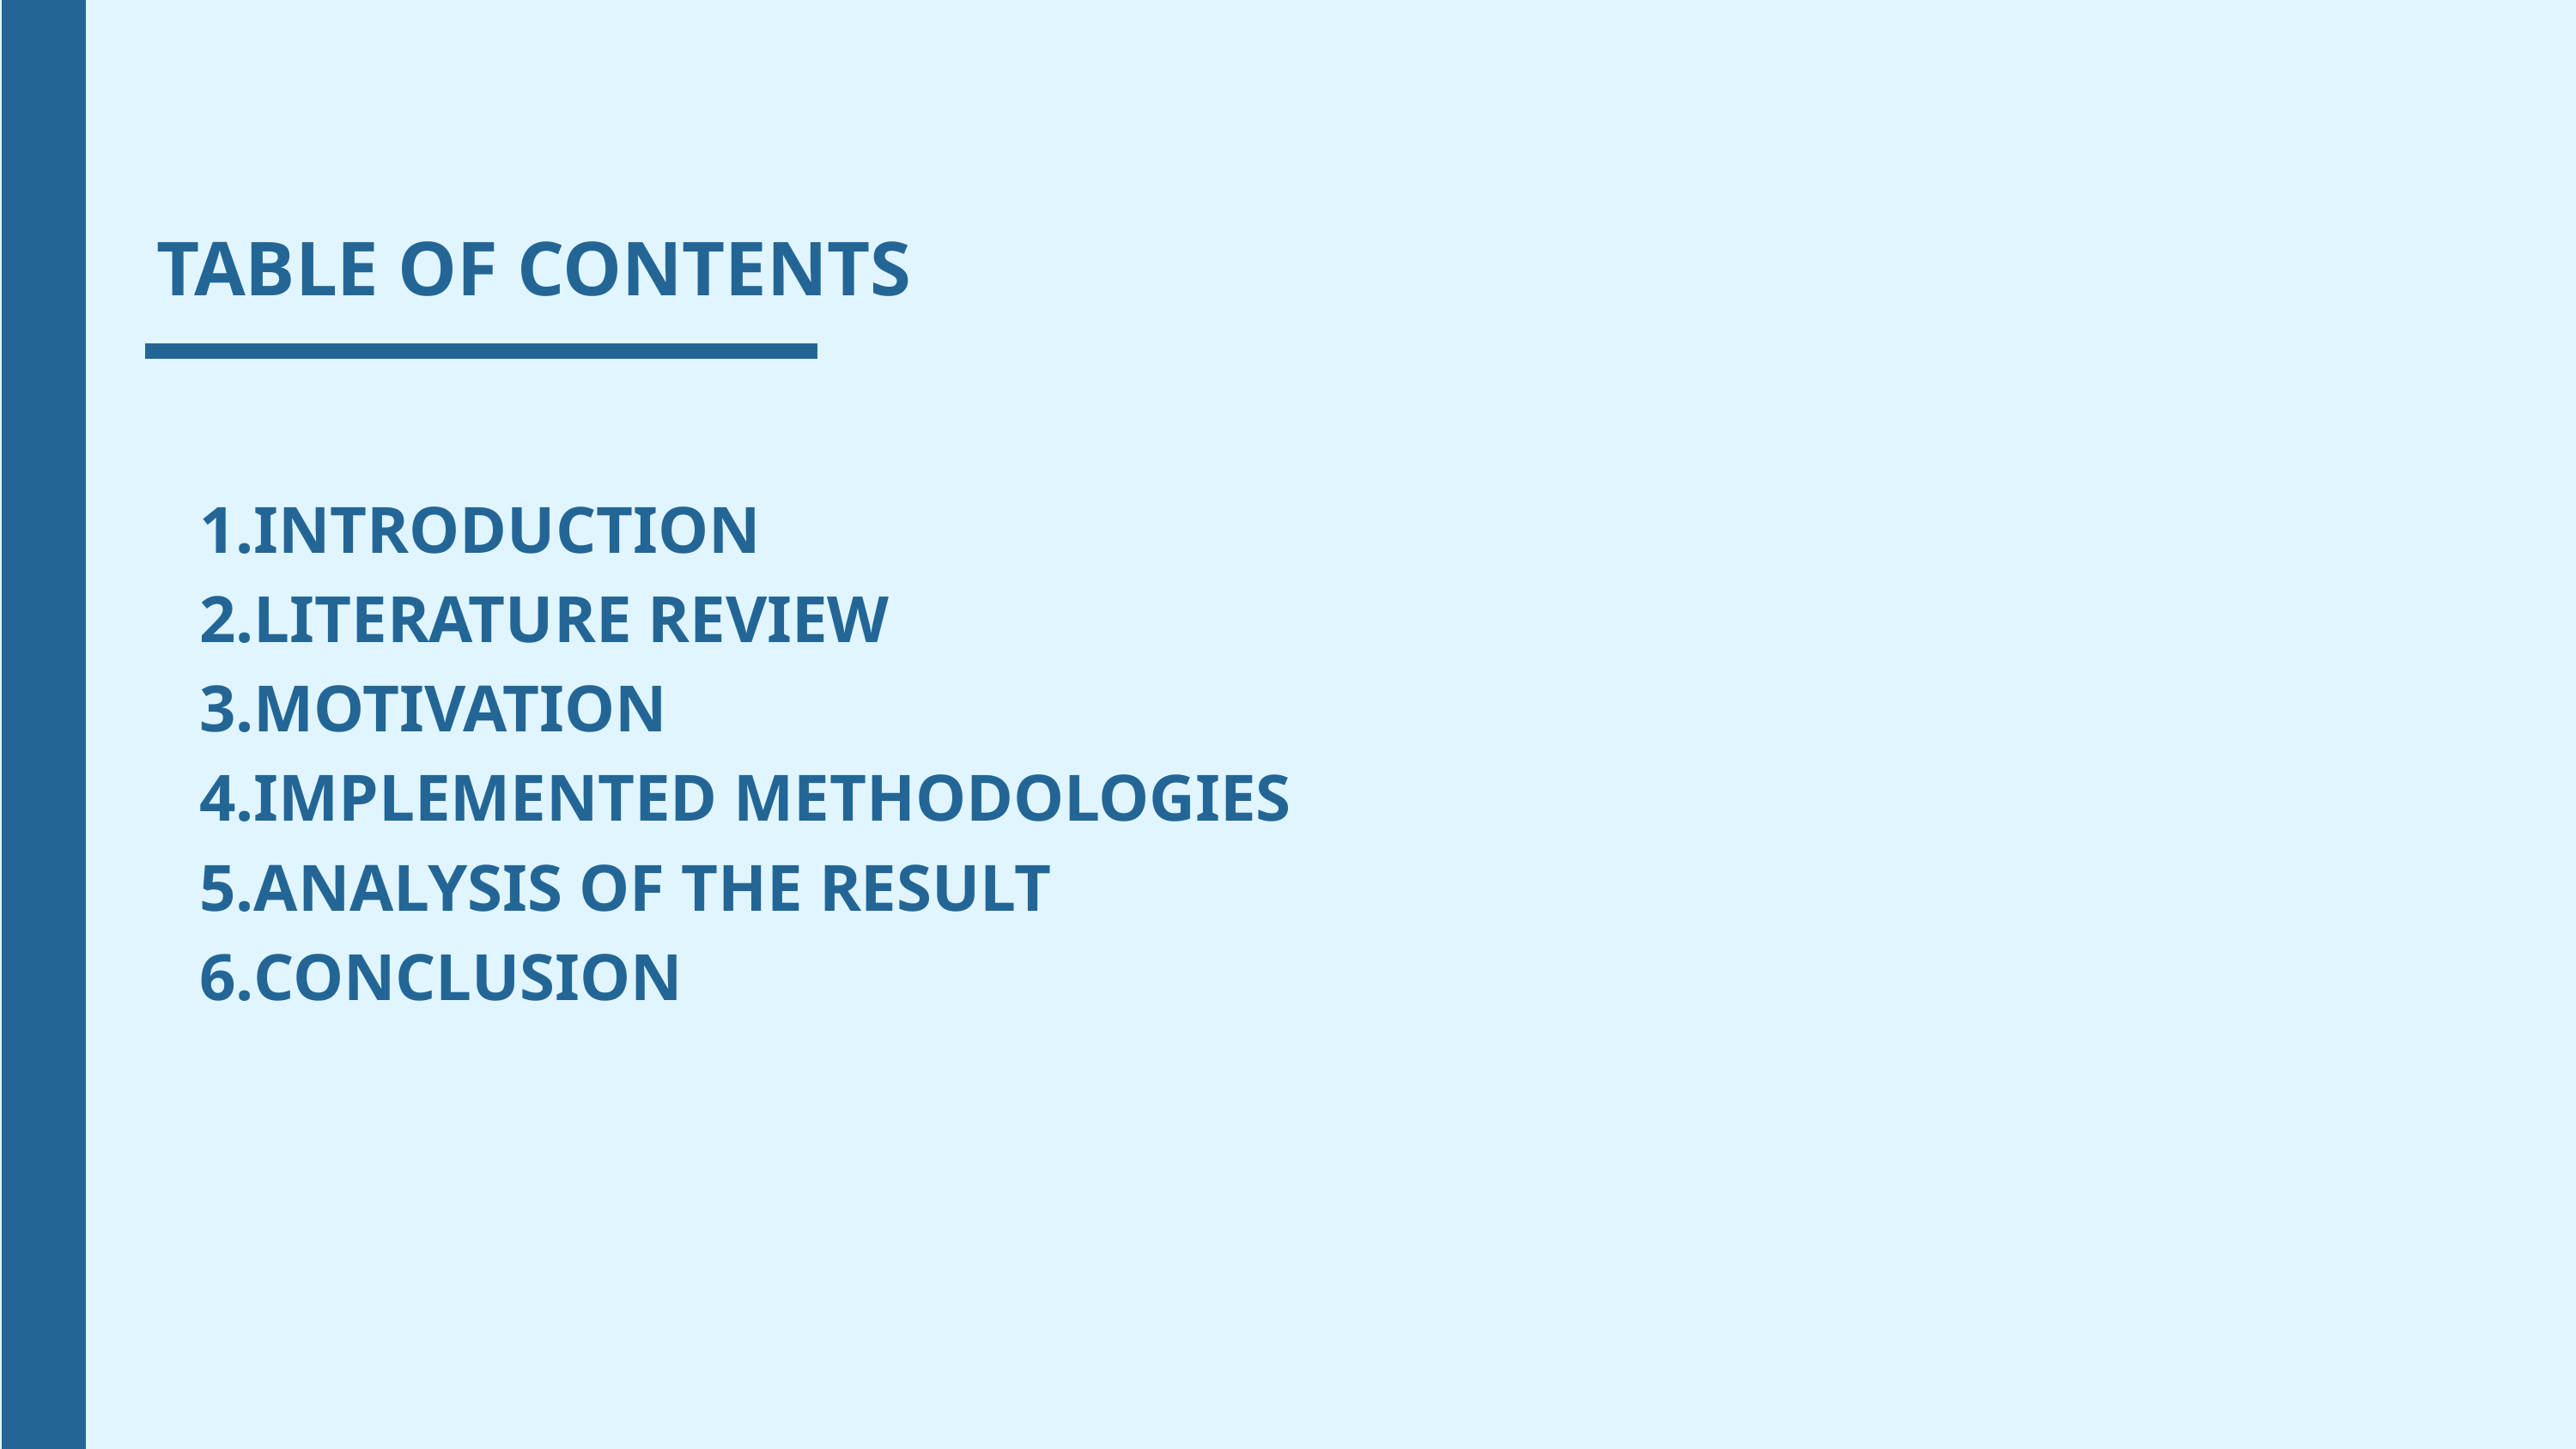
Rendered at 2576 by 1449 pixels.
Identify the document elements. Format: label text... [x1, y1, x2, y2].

text_box TABLE OF CONTENTS [144, 206, 923, 312]
text_box INTRODUCTION LITERATURE REVIEW MOTIVATION IMPLEMENTED METHODOLOGIES ANALYSIS OF THE RESULT CONCLUSION [144, 476, 1487, 1103]
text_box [1, 0, 87, 1449]
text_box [144, 343, 818, 359]
